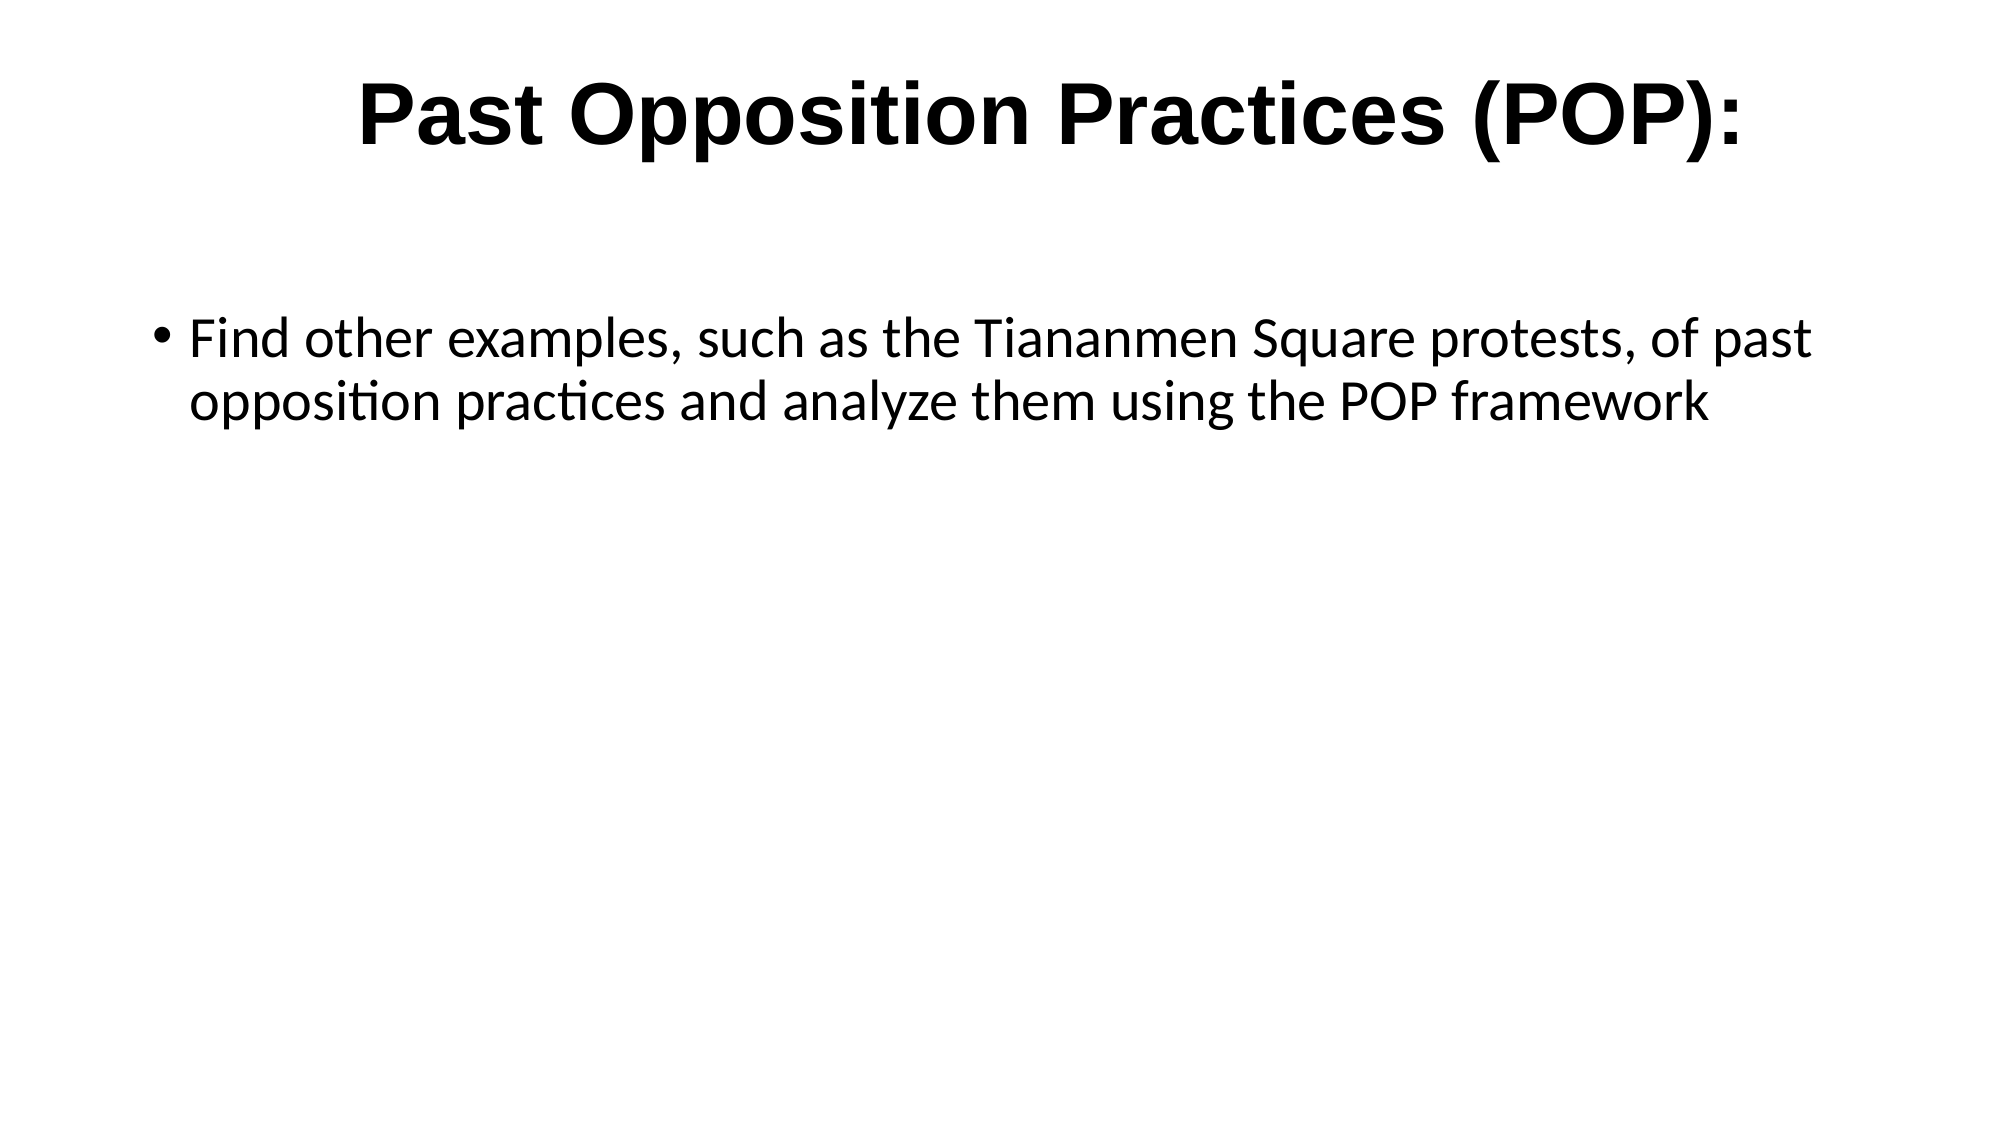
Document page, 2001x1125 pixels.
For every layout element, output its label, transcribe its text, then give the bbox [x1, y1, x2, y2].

list Find other examples, such as the Tiananmen Square protests, of past opposition practices and analyze them using the POP framework [137, 299, 1863, 1014]
title Past Opposition Practices (POP): [242, 59, 1863, 278]
